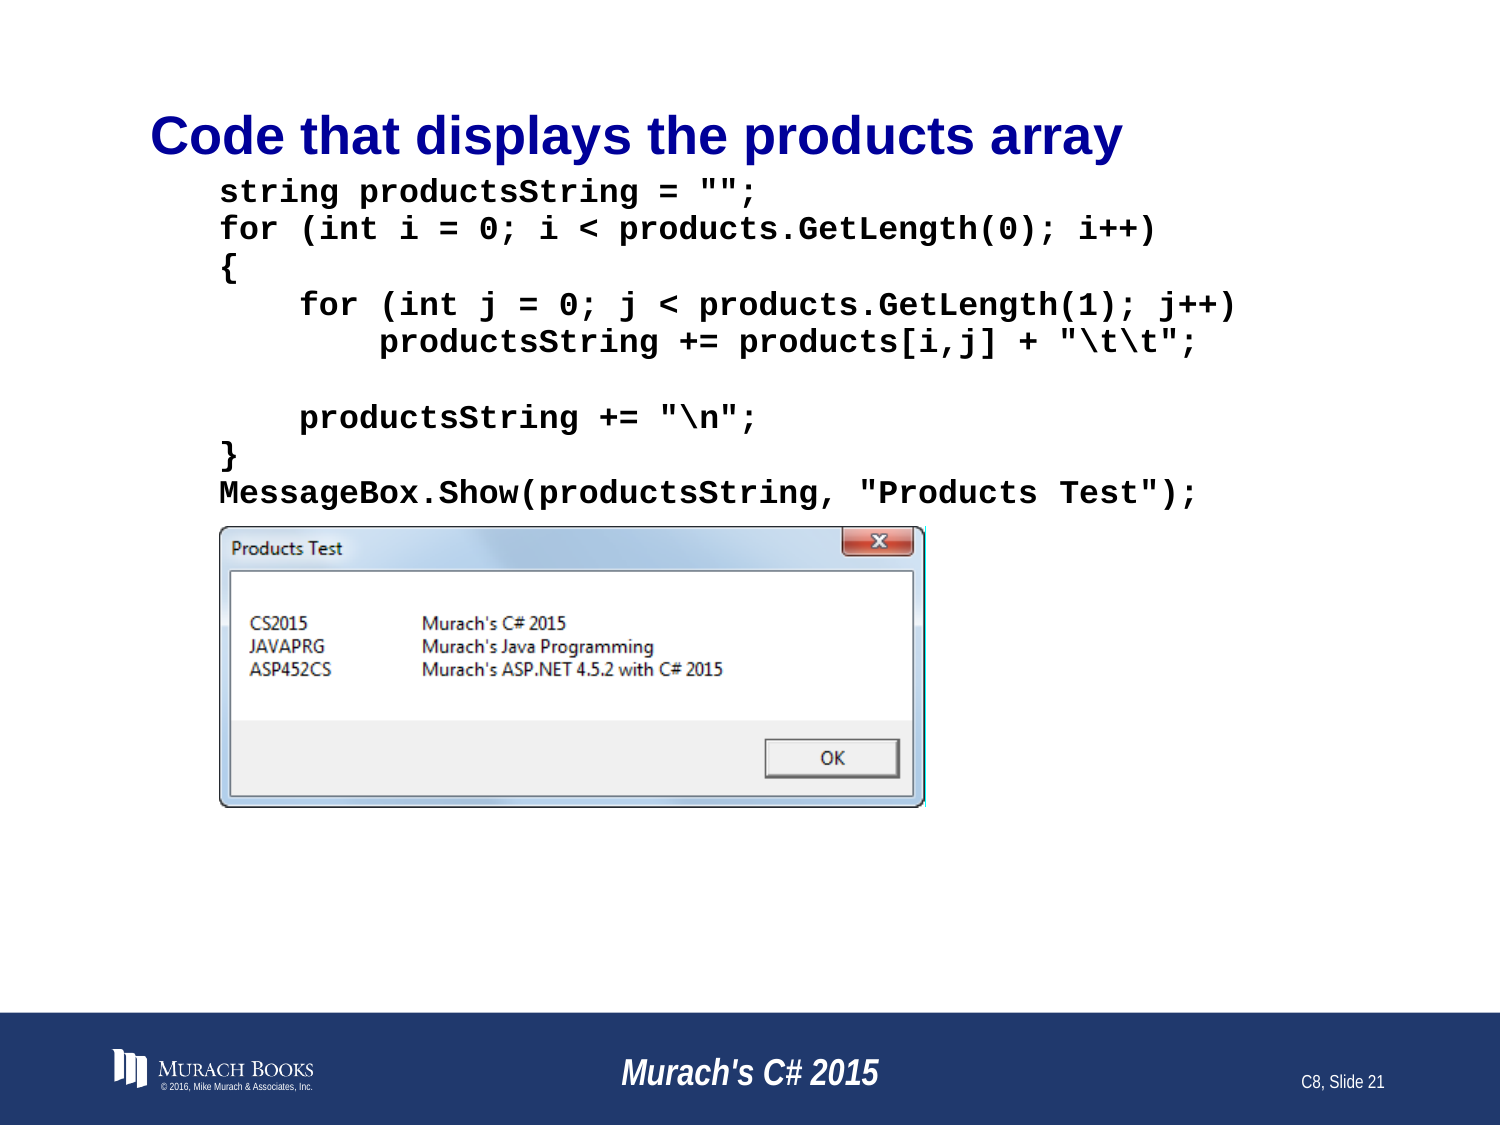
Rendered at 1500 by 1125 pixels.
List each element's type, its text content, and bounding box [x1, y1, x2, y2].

slide_number Murach's C# 2015 [463, 1025, 1050, 1100]
title Code that displays the products array [150, 99, 1350, 166]
slide_number C8, Slide 21 [1087, 1025, 1400, 1100]
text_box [161, 174, 1361, 835]
footer © 2016, Mike Murach & Associates, Inc. [12, 1025, 463, 1100]
